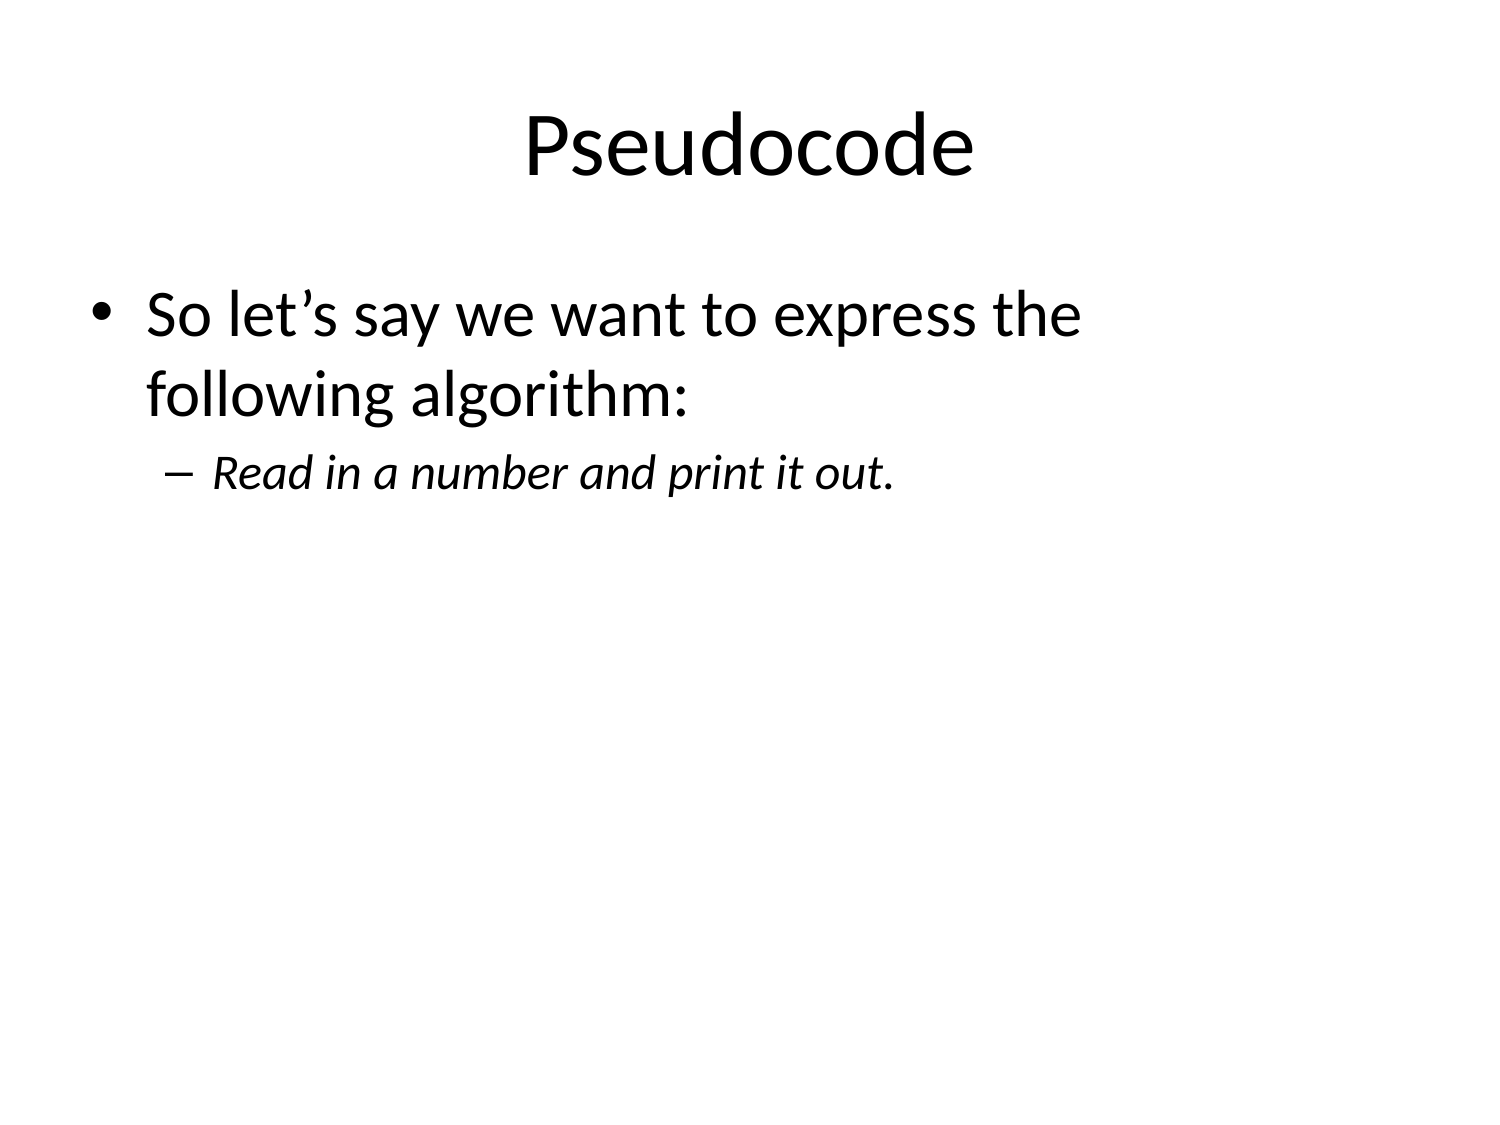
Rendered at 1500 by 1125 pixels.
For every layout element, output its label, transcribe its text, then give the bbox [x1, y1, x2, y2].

list So let’s say we want to express the following algorithm: Read in a number and print it out. [75, 262, 1317, 1005]
title Pseudocode [75, 45, 1425, 233]
